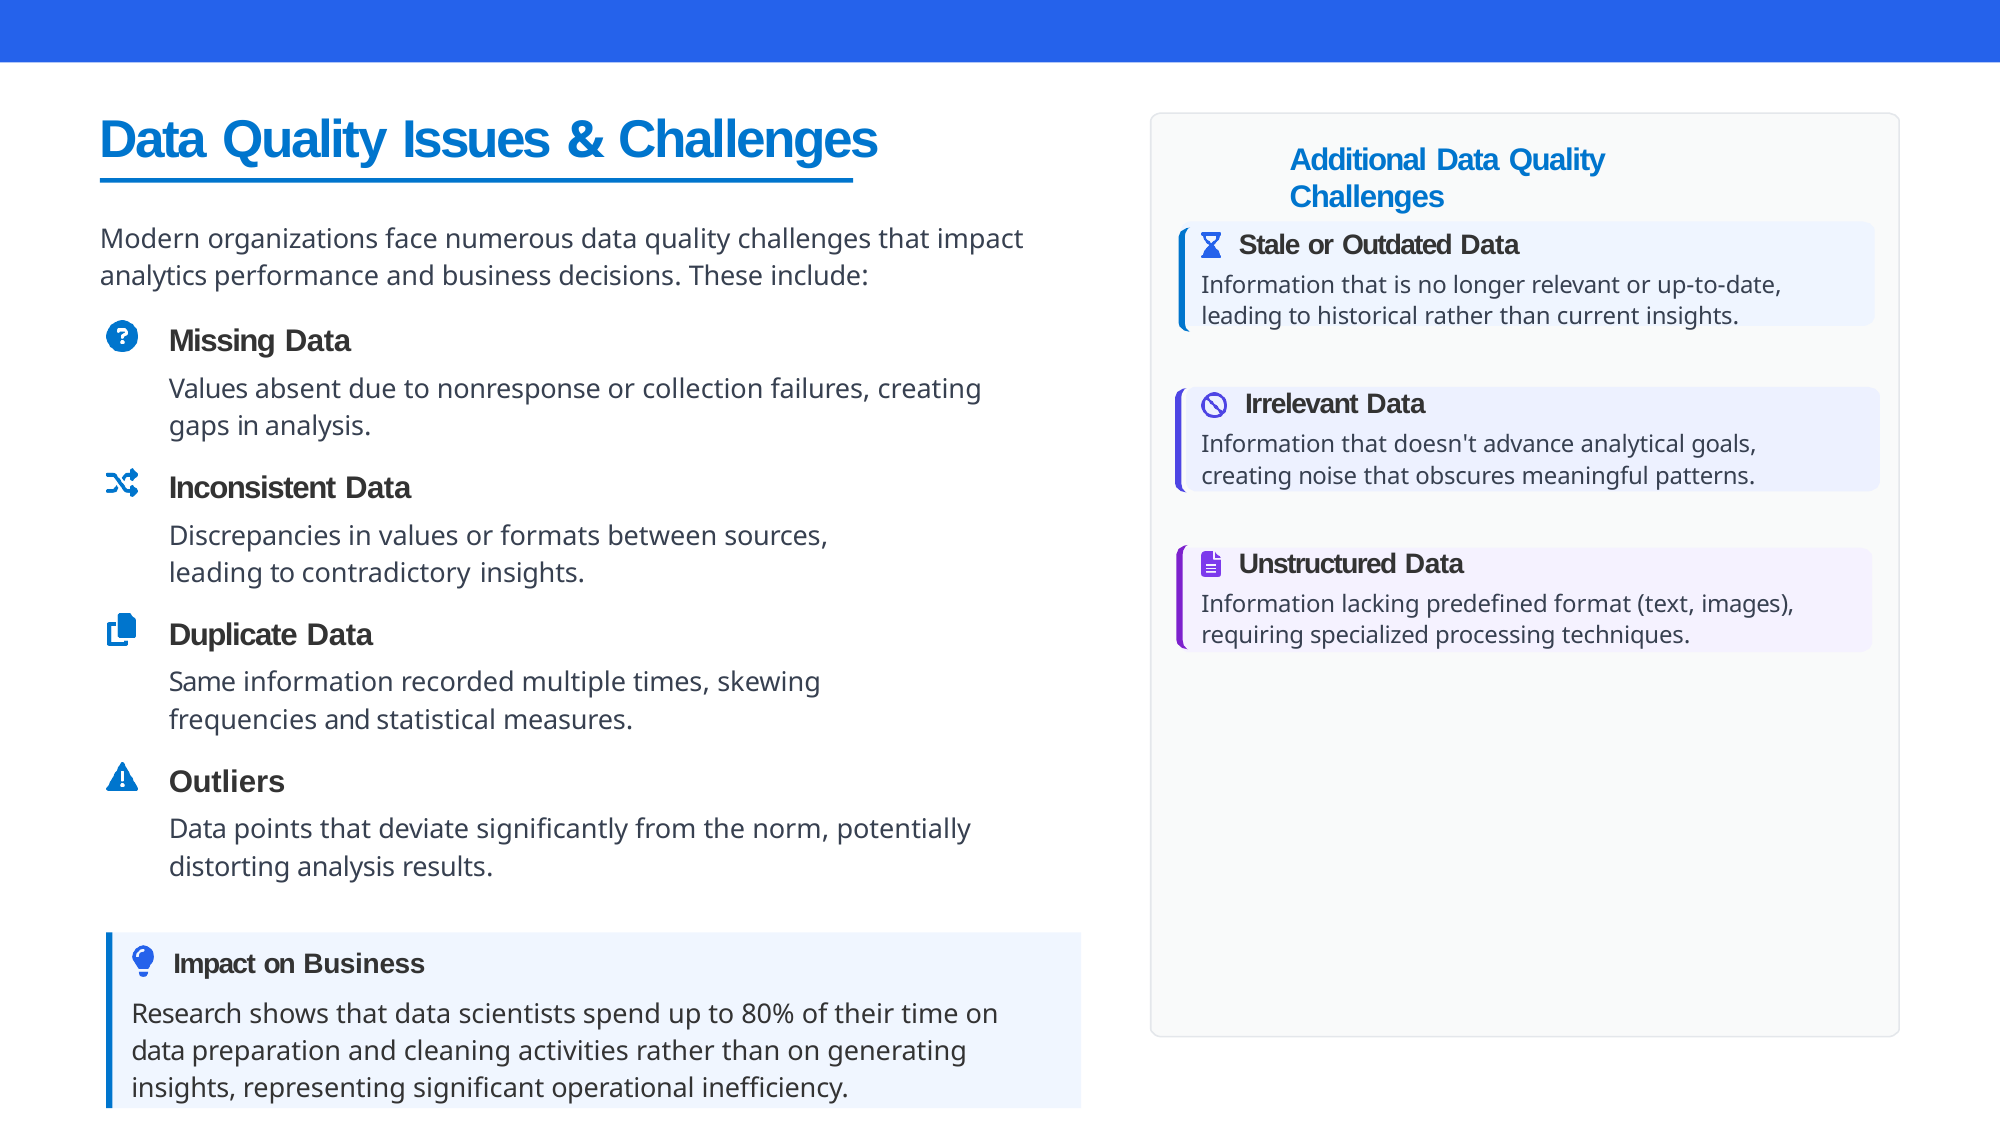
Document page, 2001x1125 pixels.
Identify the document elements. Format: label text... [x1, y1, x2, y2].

picture [131, 945, 154, 977]
picture [107, 613, 136, 646]
text_box Duplicate Data Same information recorded multiple times, skewing frequencies and statistical measures. [166, 598, 974, 735]
picture [1201, 551, 1221, 577]
text_box Outliers Data points that deviate significantly from the norm, potentially distorting analysis results. Impact on Business Research shows that data scientists spend up to 80% of their time on data preparation and cleaning activities rather than on generating insights, representing significant operational inefficiency. [106, 745, 1075, 930]
picture [1201, 232, 1221, 258]
text_box Modern organizations face numerous data quality challenges that impact analytics performance and business decisions. These include: [97, 215, 1075, 292]
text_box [1150, 112, 1900, 1037]
picture [105, 762, 138, 791]
picture [105, 468, 138, 497]
picture [1201, 391, 1227, 418]
title Data Quality Issues & Challenges [97, 102, 947, 215]
picture [105, 320, 138, 352]
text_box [105, 932, 1082, 1109]
text_box Inconsistent Data Discrepancies in values or formats between sources, leading to contradictory insights. [166, 451, 920, 589]
text_box Missing Data Values absent due to nonresponse or collection failures, creating gaps in analysis. [166, 304, 1030, 442]
